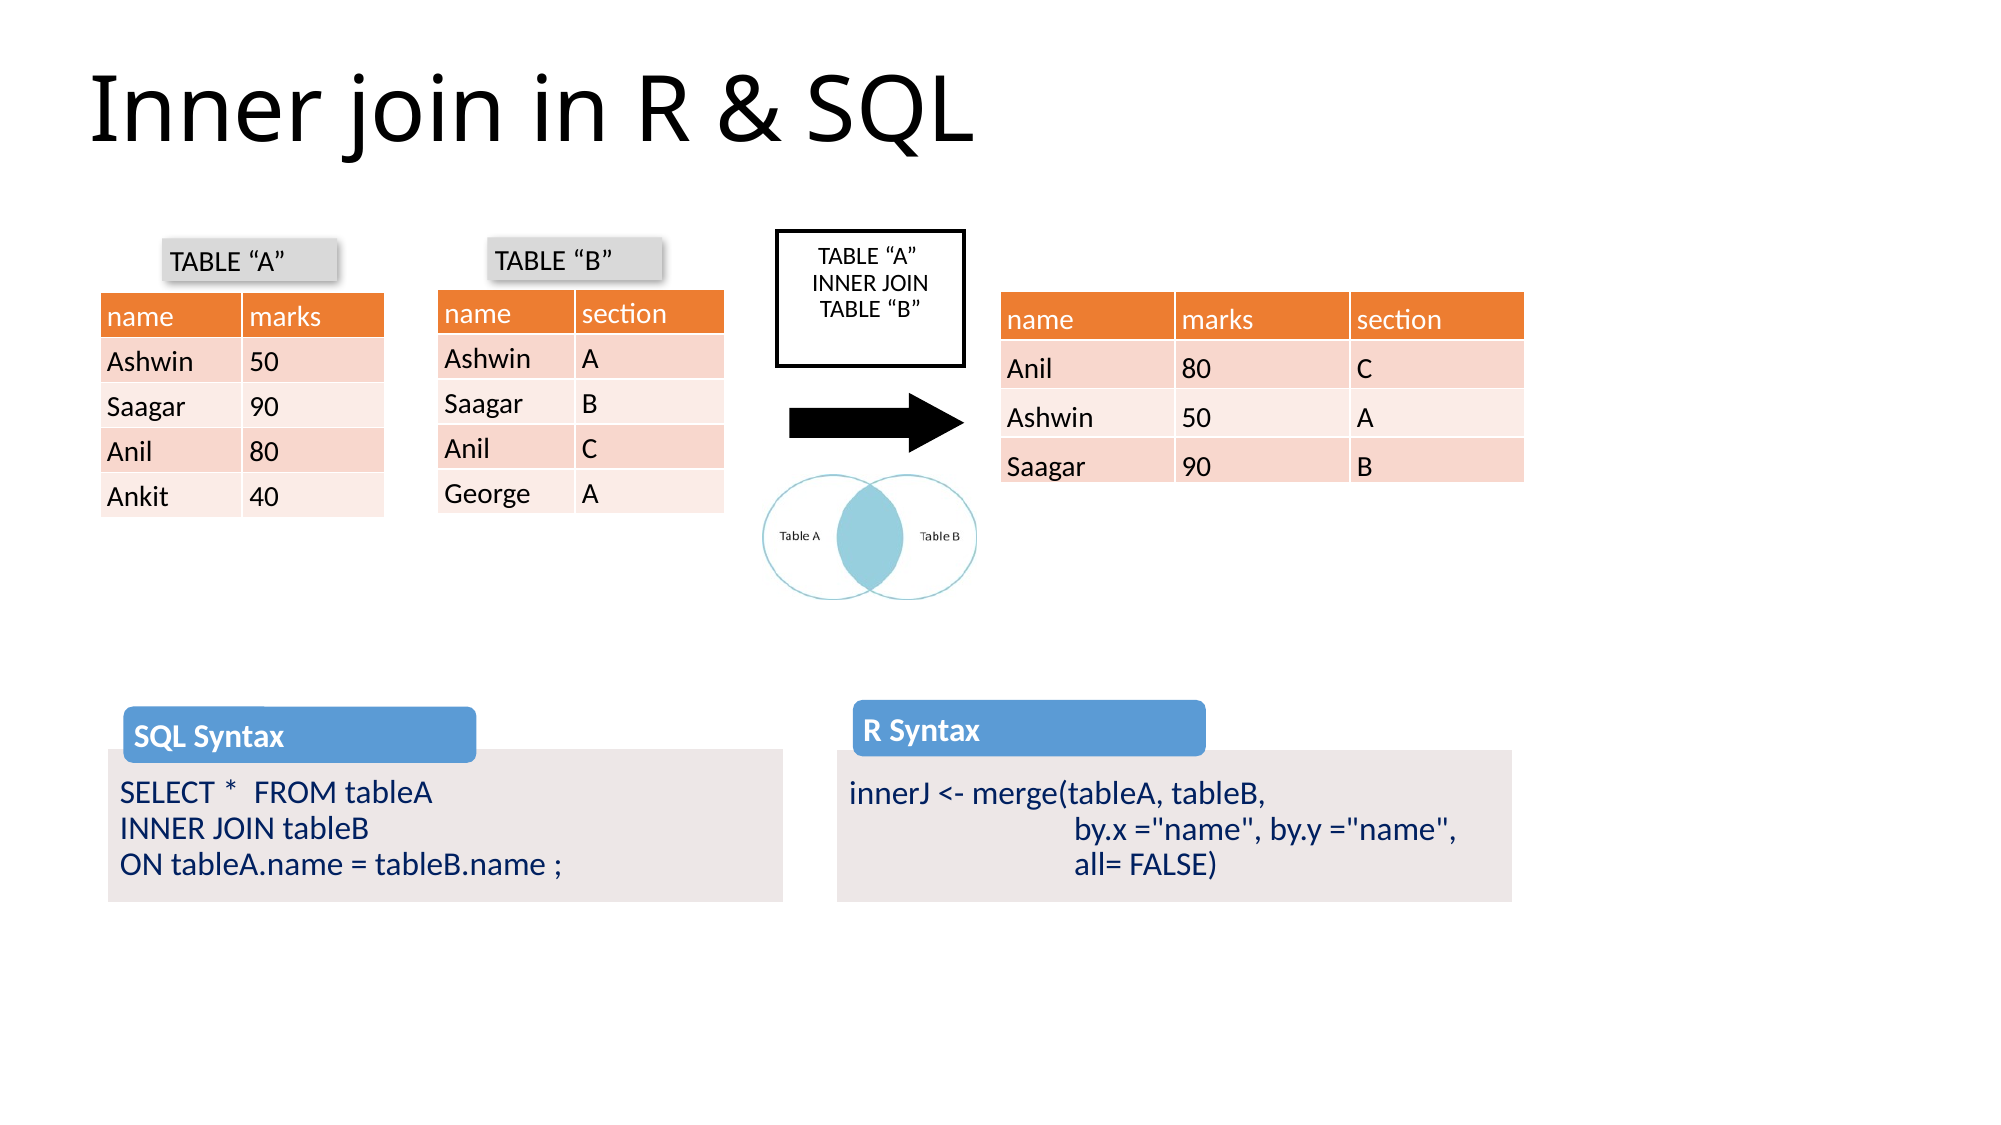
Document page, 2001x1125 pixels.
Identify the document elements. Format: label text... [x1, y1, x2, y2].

table_cell Ashwin [438, 335, 574, 378]
table_cell Anil [101, 428, 241, 472]
table_header name [1001, 292, 1174, 339]
table_cell Ankit [101, 473, 241, 517]
table_cell Saagar [101, 383, 241, 427]
table_cell Ashwin [1001, 389, 1174, 436]
table_header section [576, 290, 724, 333]
table_header innerJ <- merge(tableA, tableB, by.x ="name", by.y ="name", all= FALSE) [837, 750, 1512, 902]
table_cell 90 [243, 383, 384, 427]
table_header name [438, 290, 574, 333]
text_box Inner join in R & SQL [74, 55, 1518, 193]
table_cell George [438, 470, 574, 513]
text_box R Syntax [851, 698, 1208, 758]
table_cell 90 [1176, 438, 1349, 482]
table_cell Saagar [1001, 438, 1174, 482]
table_cell 50 [243, 338, 384, 382]
text_box TABLE “B” [486, 236, 664, 282]
picture [762, 474, 977, 600]
table_cell B [1351, 438, 1524, 482]
table_header name [101, 293, 241, 337]
table_cell Saagar [438, 380, 574, 423]
table_cell A [576, 335, 724, 378]
table_cell 80 [1176, 341, 1349, 388]
table_header marks [1176, 292, 1349, 339]
text_box TABLE “A” [161, 237, 339, 283]
table_header marks [243, 293, 384, 337]
table_header TABLE “A” INNER JOIN TABLE “B” [779, 233, 962, 364]
table_cell Ashwin [101, 338, 241, 382]
table_cell Anil [438, 425, 574, 468]
table_cell C [1351, 341, 1524, 388]
table_cell 50 [1176, 389, 1349, 436]
table_header section [1351, 292, 1524, 339]
table_cell Anil [1001, 341, 1174, 388]
table_cell 80 [243, 428, 384, 472]
table_cell A [576, 470, 724, 513]
table_cell A [1351, 389, 1524, 436]
table_cell C [576, 425, 724, 468]
text_box SQL Syntax [121, 704, 478, 765]
table_header SELECT * FROM tableA INNER JOIN tableB ON tableA.name = tableB.name ; [108, 749, 783, 902]
text_box [789, 392, 965, 453]
table_cell B [576, 380, 724, 423]
table_cell 40 [243, 473, 384, 517]
